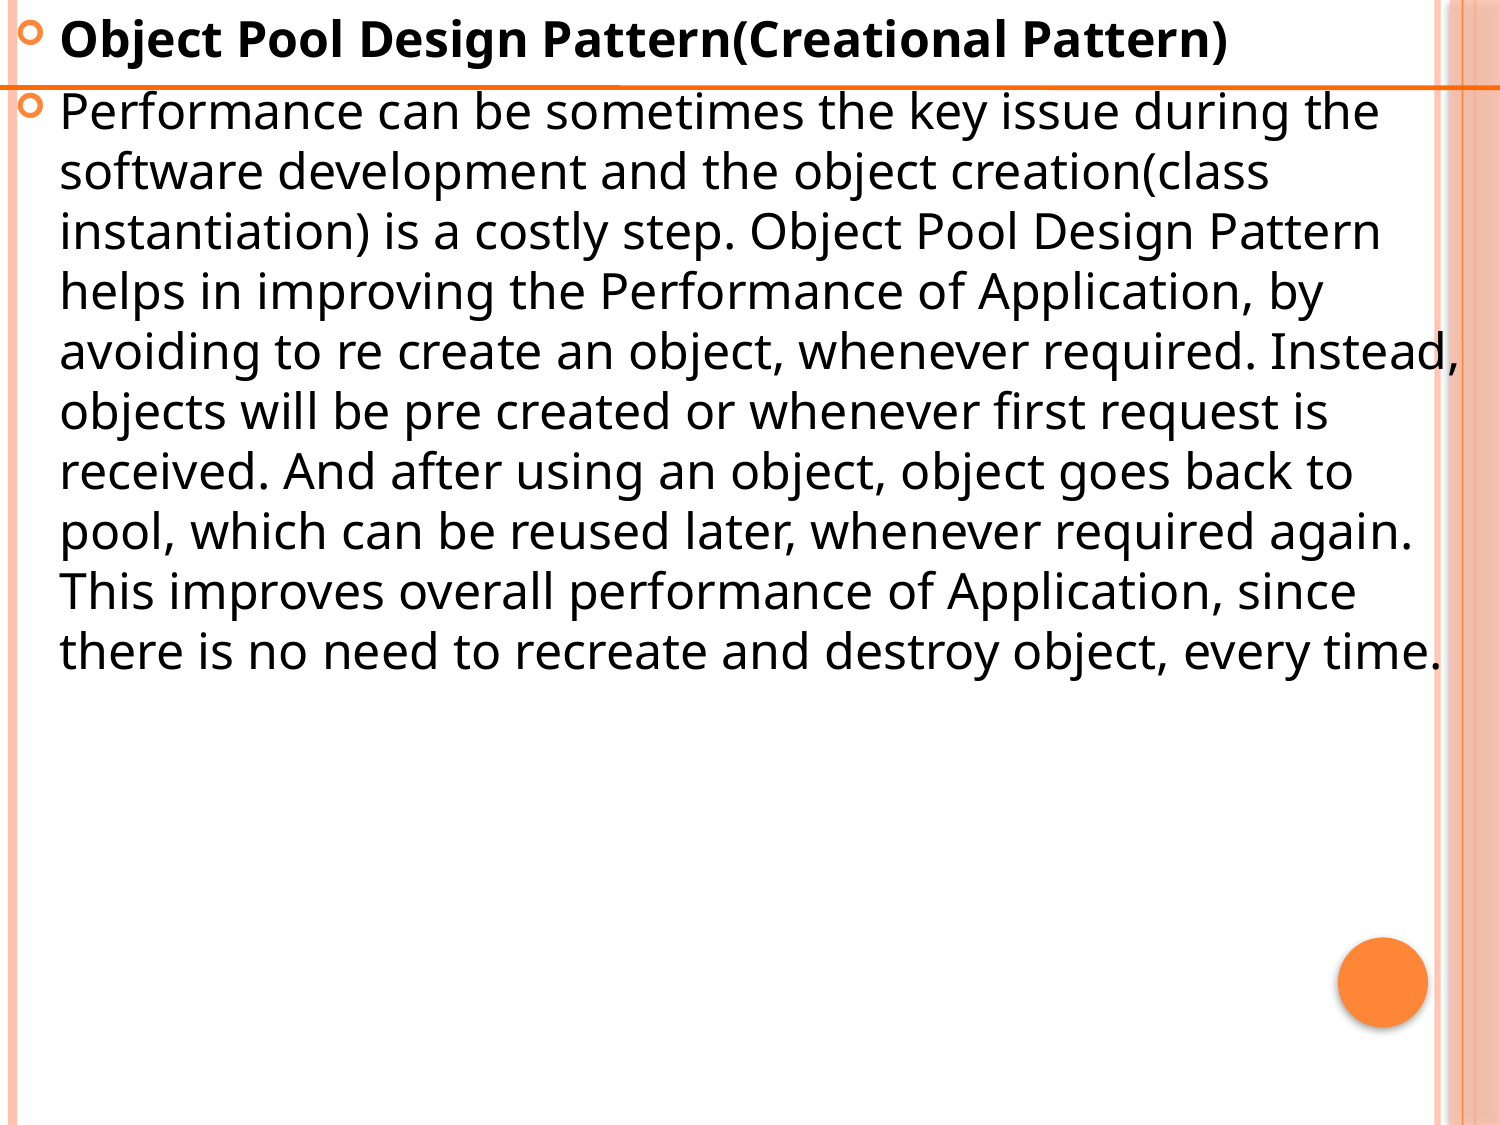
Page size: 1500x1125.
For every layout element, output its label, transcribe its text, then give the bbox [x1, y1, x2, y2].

subtitle Object Pool Design Pattern(Creational Pattern) Performance can be sometimes the key issue during the software development and the object creation(class instantiation) is a costly step. Object Pool Design Pattern helps in improving the Performance of Application, by avoiding to re create an object, whenever required. Instead, objects will be pre created or whenever first request is received. And after using an object, object goes back to pool, which can be reused later, whenever required again. This improves overall performance of Application, since there is no need to recreate and destroy object, every time. [0, 0, 1500, 85]
subtitle Object Pool Design Pattern(Creational Pattern) Performance can be sometimes the key issue during the software development and the object creation(class instantiation) is a costly step. Object Pool Design Pattern helps in improving the Performance of Application, by avoiding to re create an object, whenever required. Instead, objects will be pre created or whenever first request is received. And after using an object, object goes back to pool, which can be reused later, whenever required again. This improves overall performance of Application, since there is no need to recreate and destroy object, every time. [0, 96, 1500, 1125]
